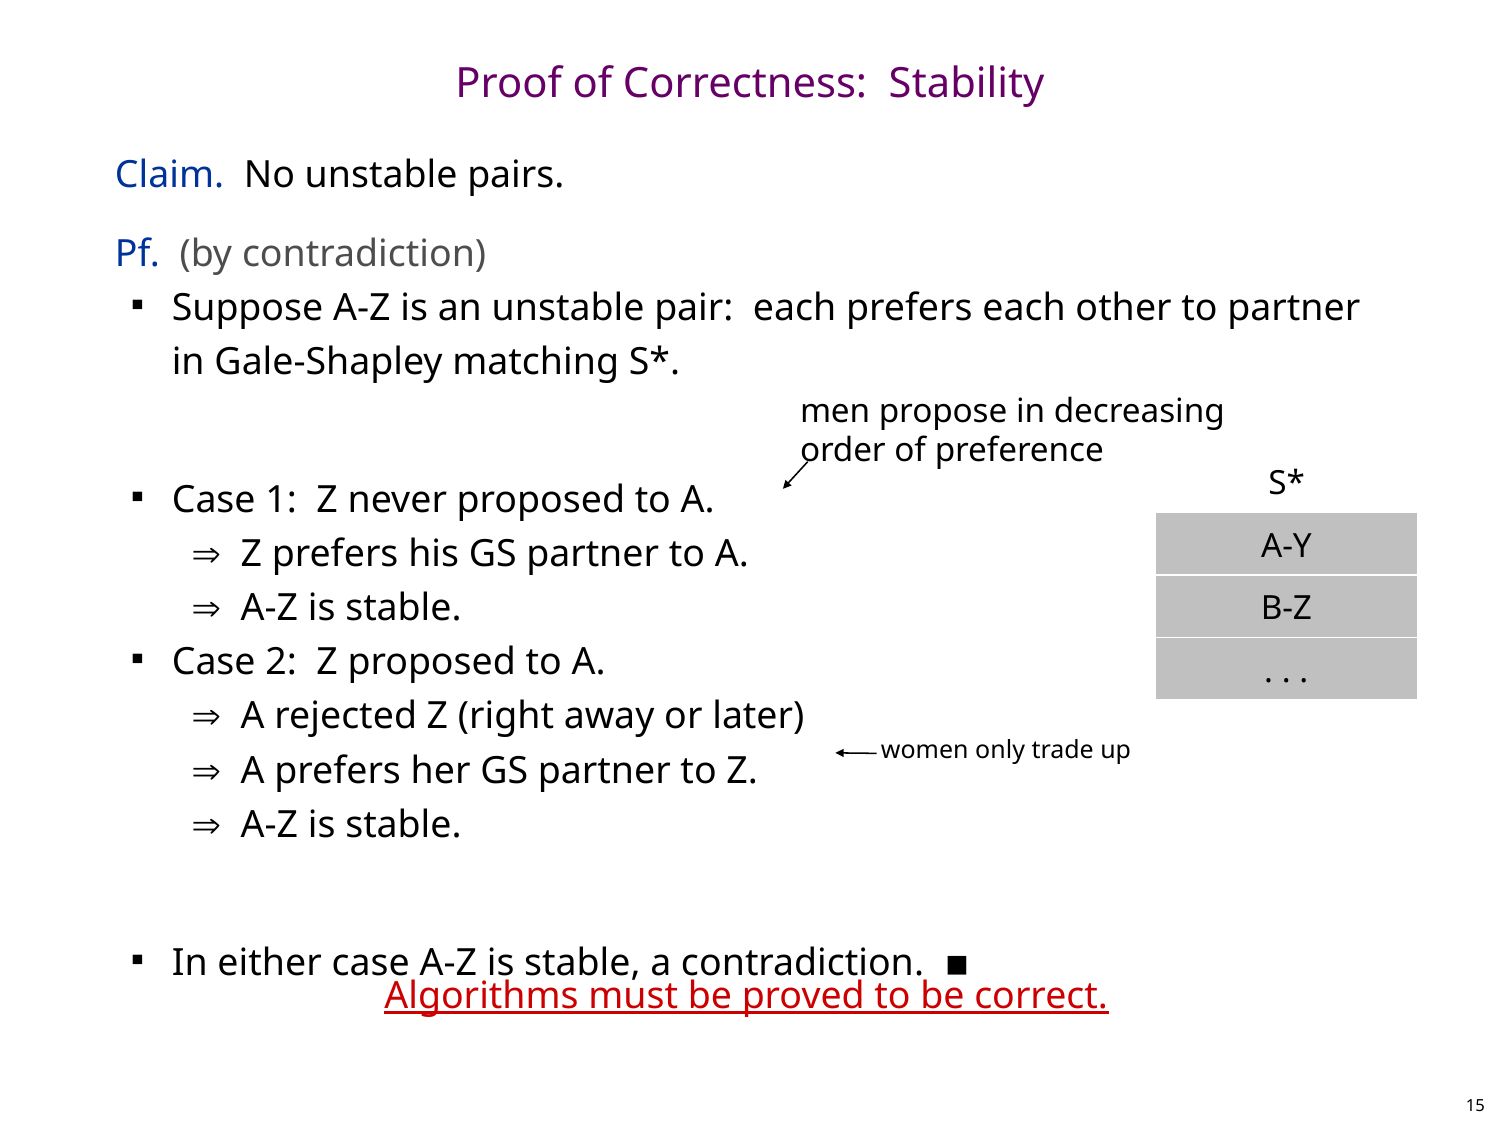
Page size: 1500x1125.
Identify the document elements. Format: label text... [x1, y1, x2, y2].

text_box women only trade up [880, 733, 1132, 764]
text_box A-Y [1155, 513, 1418, 575]
title Proof of Correctness: Stability [0, 50, 1500, 125]
text_box men propose in decreasing order of preference [799, 388, 1226, 469]
text_box [835, 748, 877, 758]
text_box . . . [1155, 637, 1418, 700]
text_box S* [1155, 450, 1418, 513]
list Claim. No unstable pairs. Pf. (by contradiction) Suppose A-Z is an unstable pair: each prefers each other to partner in Gale-Shapley matching S*. Case 1: Z never proposed to A.  Z prefers his GS partner to A.  A-Z is stable. Case 2: Z proposed to A.  A rejected Z (right away or later)  A prefers her GS partner to Z.  A-Z is stable. In either case A-Z is stable, a contradiction. ▪ [99, 132, 1388, 963]
text_box [782, 461, 808, 489]
text_box Algorithms must be proved to be correct. [92, 963, 1401, 1023]
slide_number 15 [1187, 1087, 1500, 1125]
text_box B-Z [1155, 575, 1418, 637]
